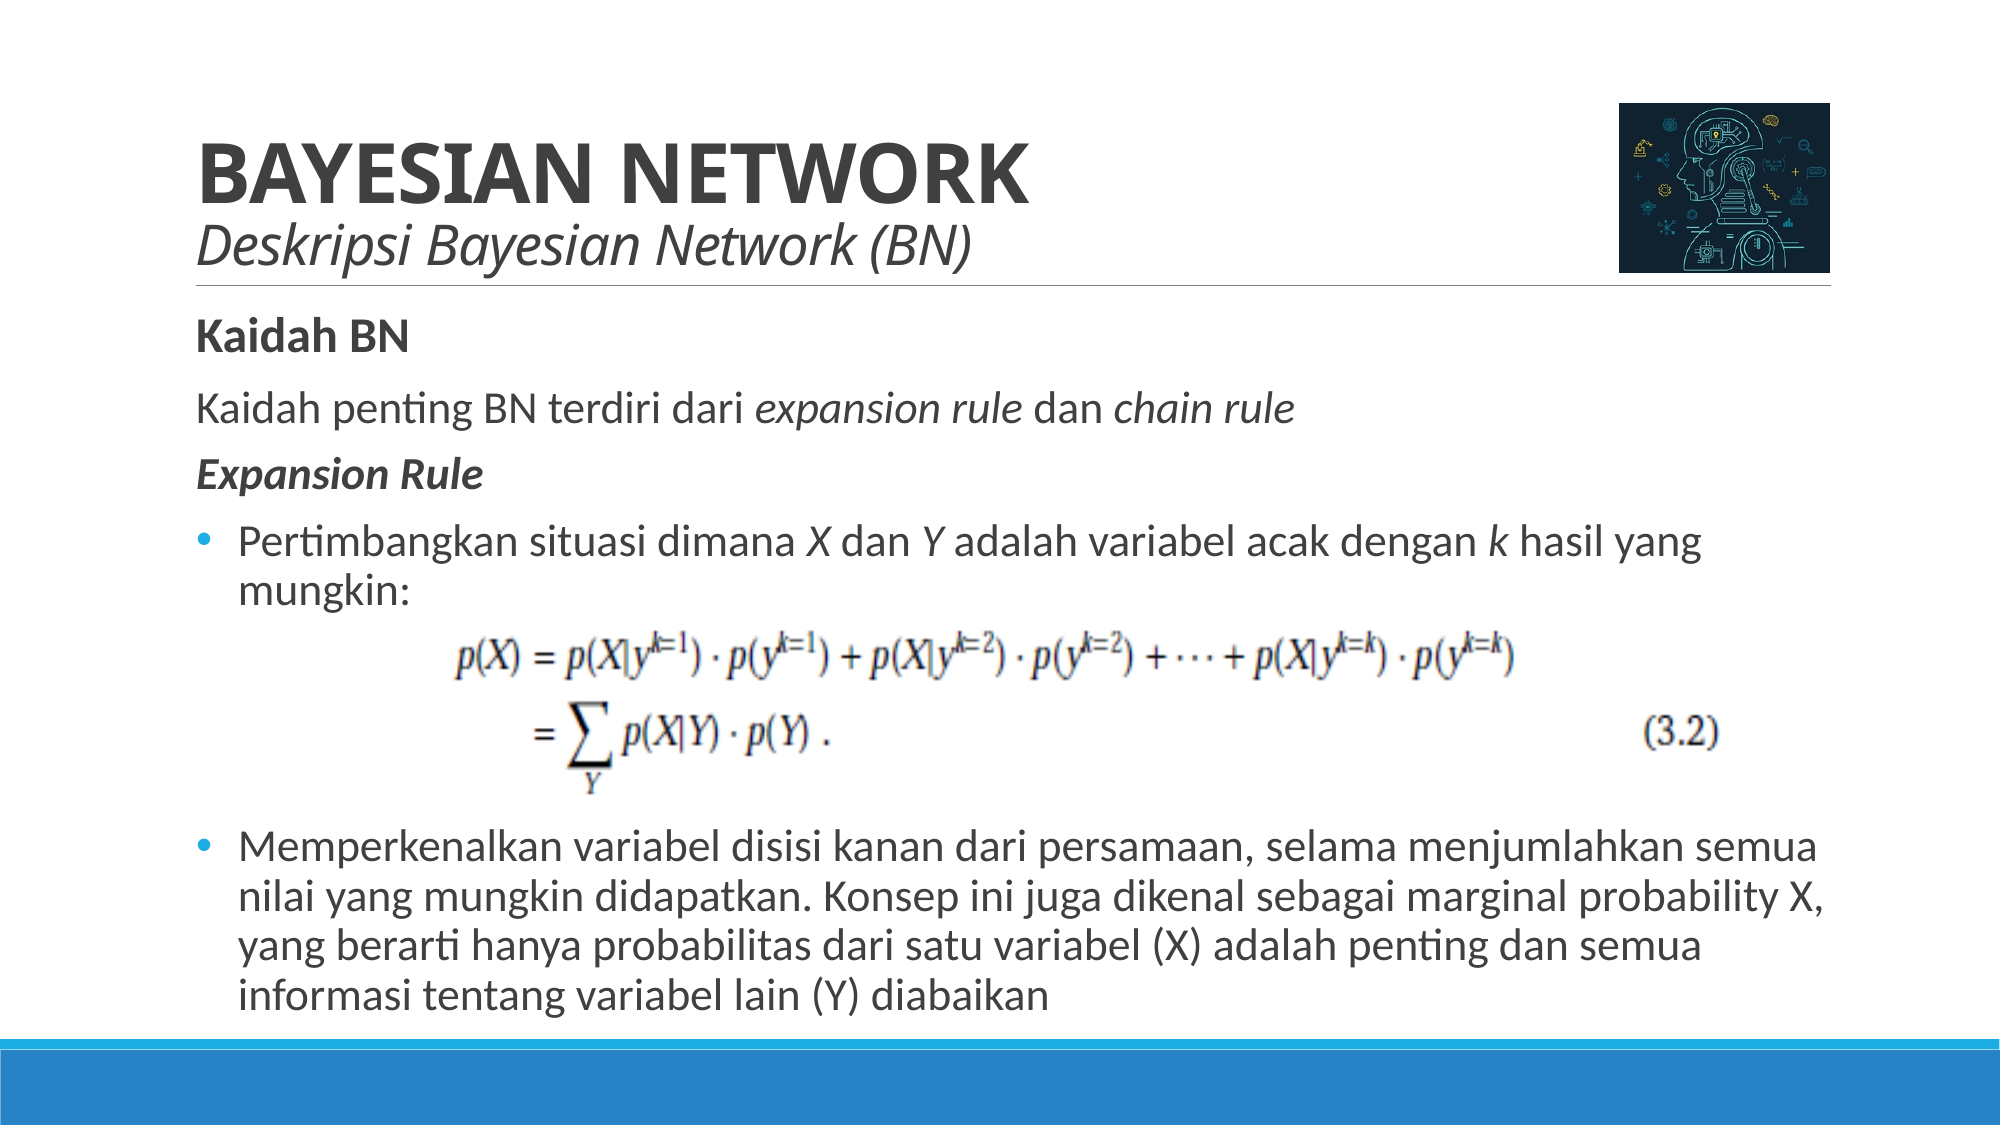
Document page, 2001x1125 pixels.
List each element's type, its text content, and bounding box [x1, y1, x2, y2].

picture [1618, 102, 1831, 273]
title BAYESIAN NETWORK Deskripsi Bayesian Network (BN) [180, 47, 1830, 285]
picture [448, 610, 1725, 812]
text_box Kaidah BN Kaidah penting BN terdiri dari expansion rule dan chain rule Expansion Rule Pertimbangkan situasi dimana X dan Y adalah variabel acak dengan k hasil yang mungkin: Memperkenalkan variabel disisi kanan dari persamaan, selama menjumlahkan semua nilai yang mungkin didapatkan. Konsep ini juga dikenal sebagai marginal probability X, yang berarti hanya probabilitas dari satu variabel (X) adalah penting dan semua informasi tentang variabel lain (Y) diabaikan [179, 302, 1830, 1044]
